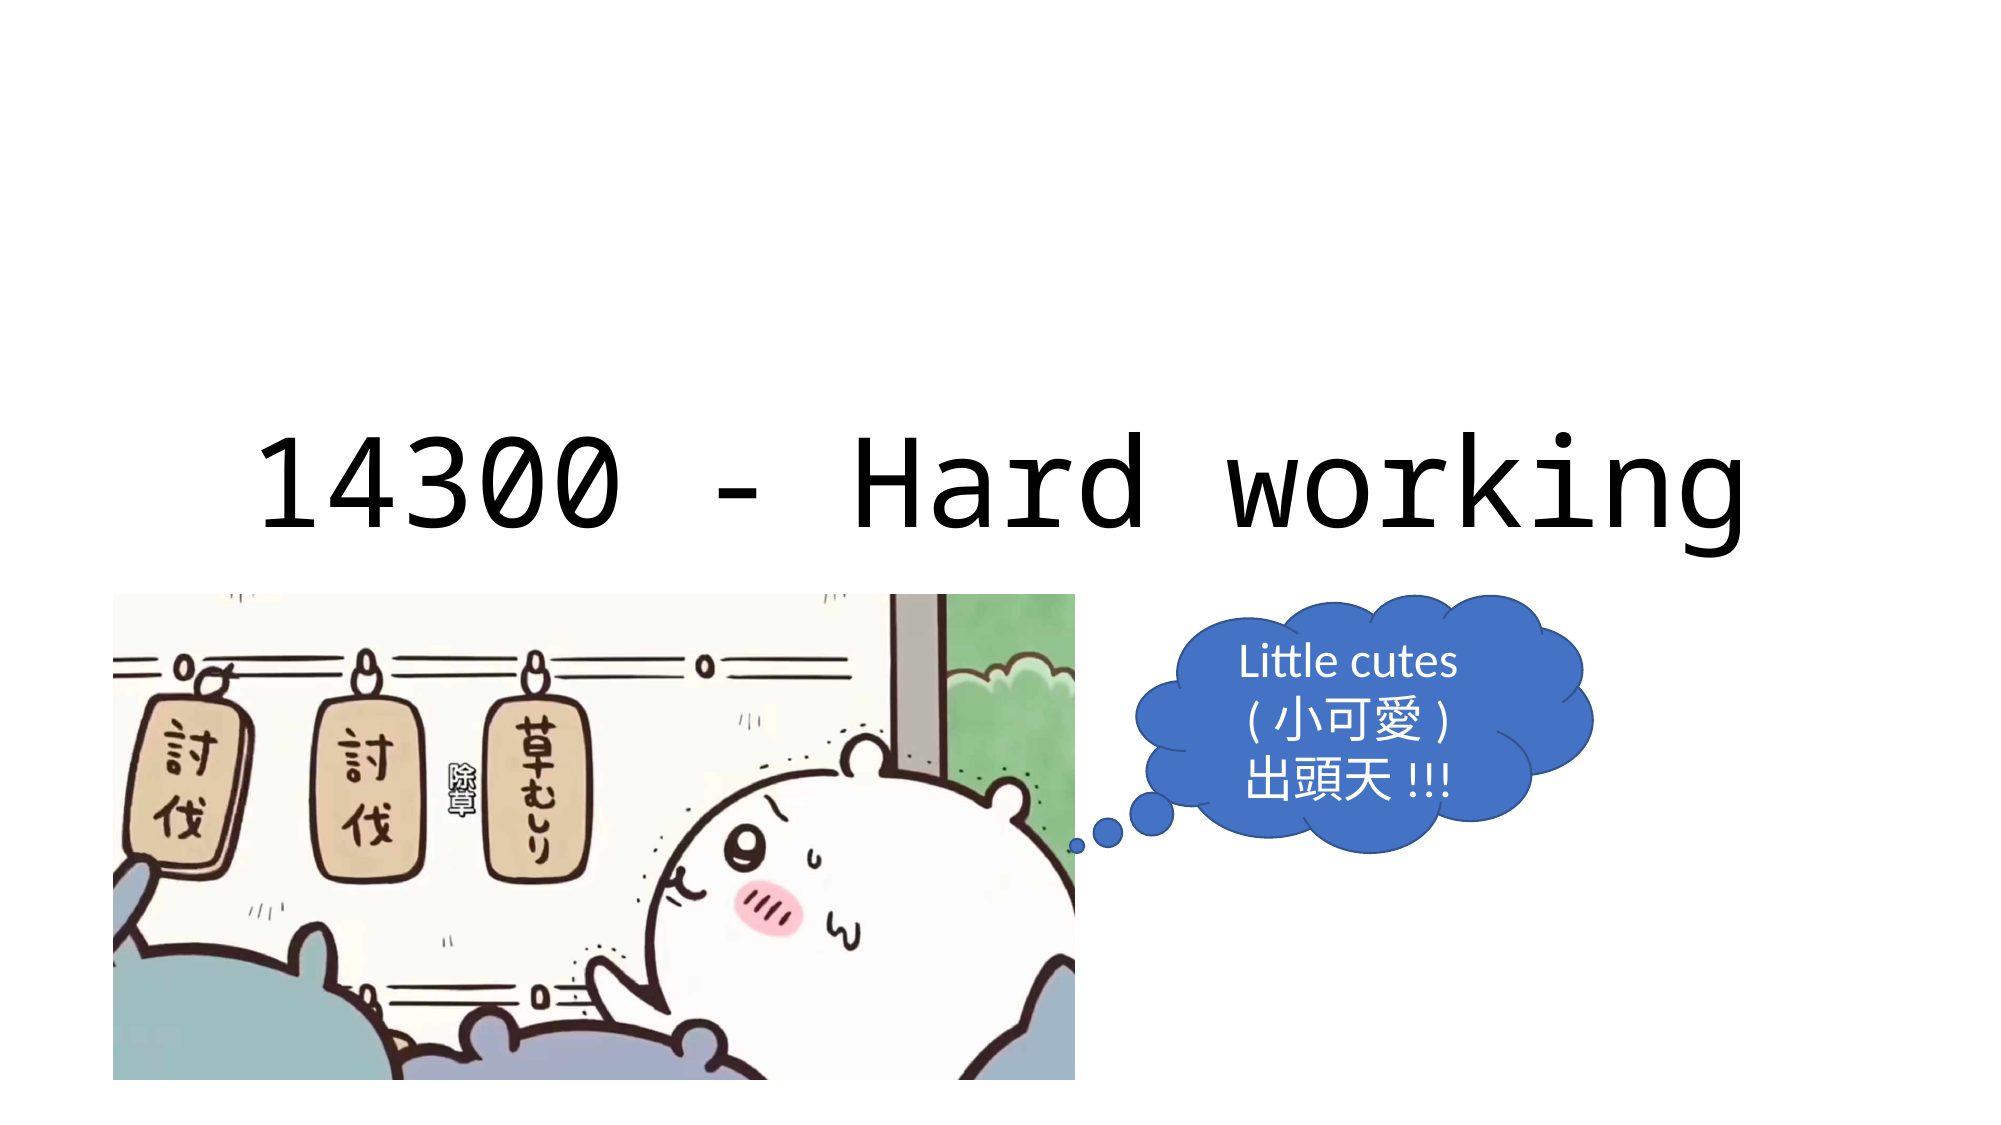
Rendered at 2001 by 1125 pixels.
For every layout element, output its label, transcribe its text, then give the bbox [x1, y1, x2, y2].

picture [113, 594, 1075, 1080]
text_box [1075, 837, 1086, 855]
text_box Little cutes (小可愛) 出頭天!!! [1129, 594, 1594, 855]
text_box Little cutes (小可愛) 出頭天!!! [1092, 817, 1124, 849]
title 14300 - Hard working [0, 170, 2000, 563]
